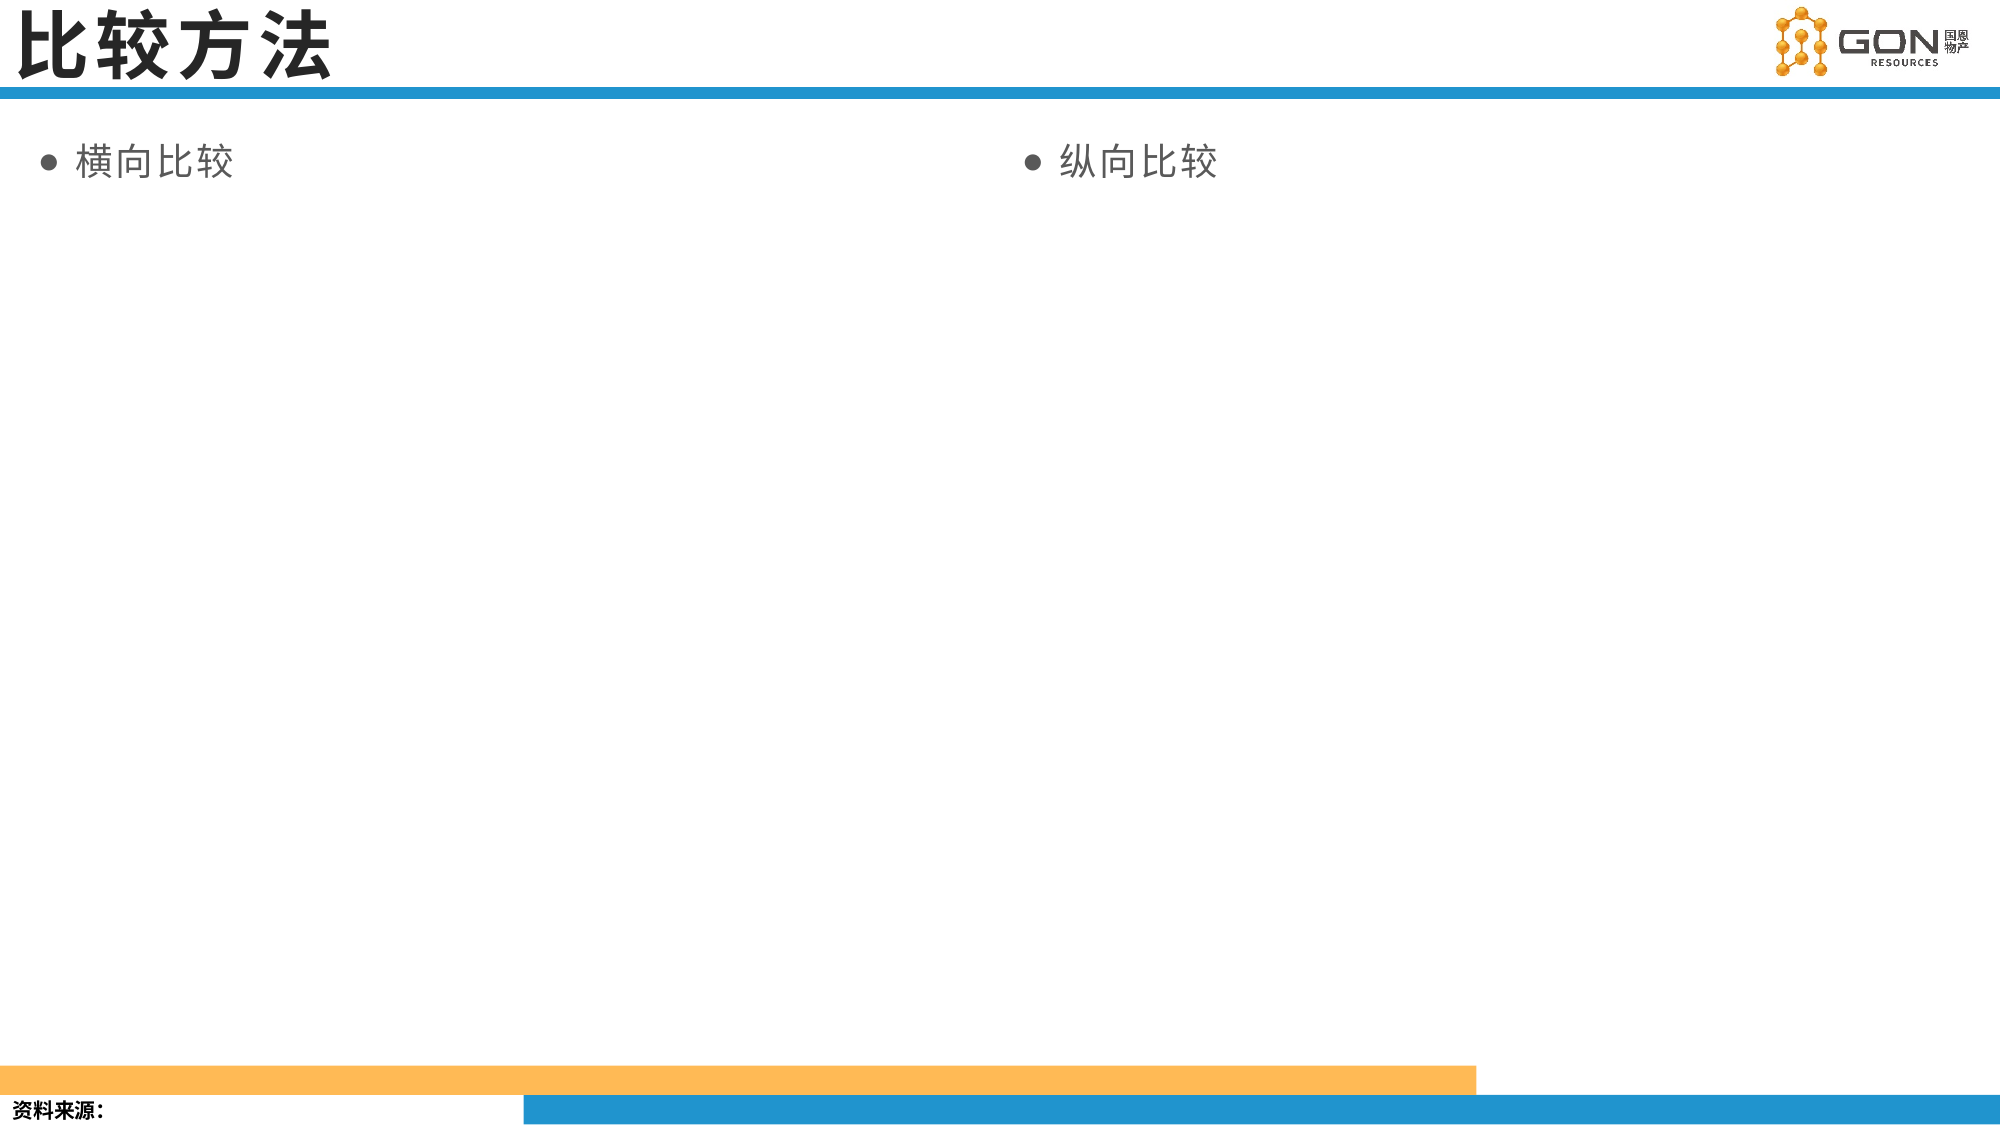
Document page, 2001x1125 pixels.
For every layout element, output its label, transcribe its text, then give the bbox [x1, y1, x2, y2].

list 纵向比较 [1006, 116, 1978, 1036]
picture [1763, 0, 1978, 85]
title 比较方法 [0, 0, 1717, 88]
list 横向比较 [22, 116, 994, 1036]
